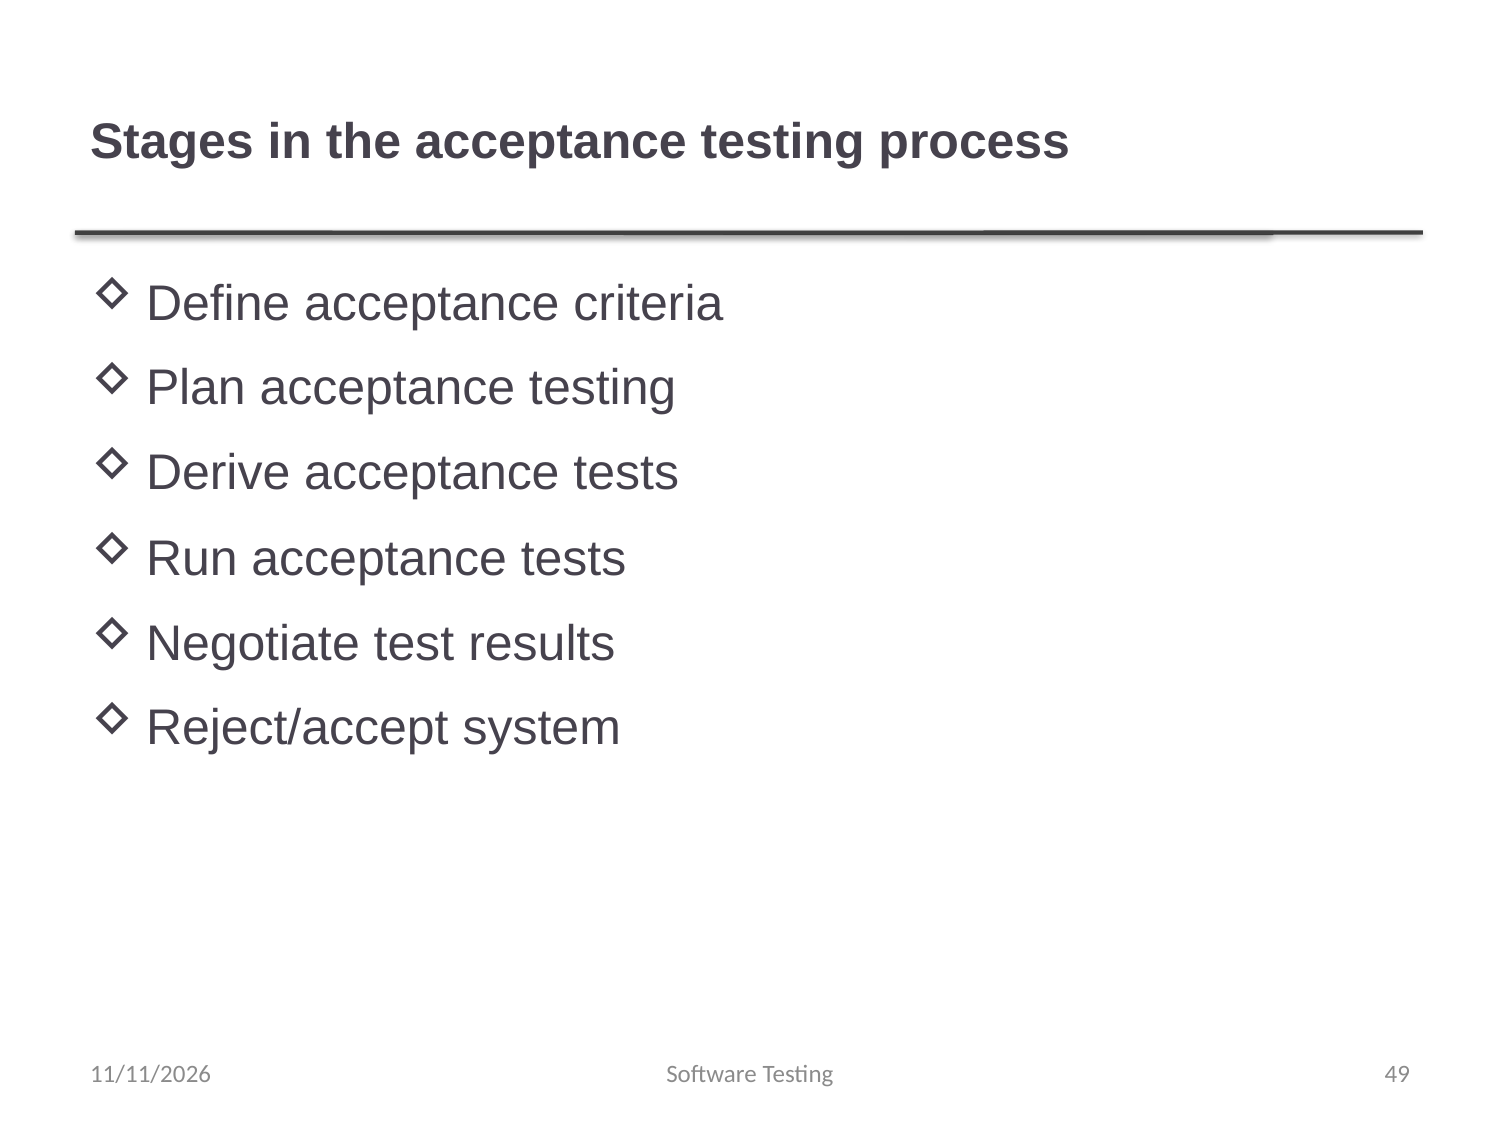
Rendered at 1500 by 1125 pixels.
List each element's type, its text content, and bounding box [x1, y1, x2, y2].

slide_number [75, 1042, 425, 1103]
slide_number 49 [1074, 1042, 1425, 1103]
footer Software Testing [512, 1042, 988, 1103]
title Stages in the acceptance testing process [74, 44, 1272, 233]
list Define acceptance criteria Plan acceptance testing Derive acceptance tests Run acceptance tests Negotiate test results Reject/accept system [75, 262, 1425, 1005]
